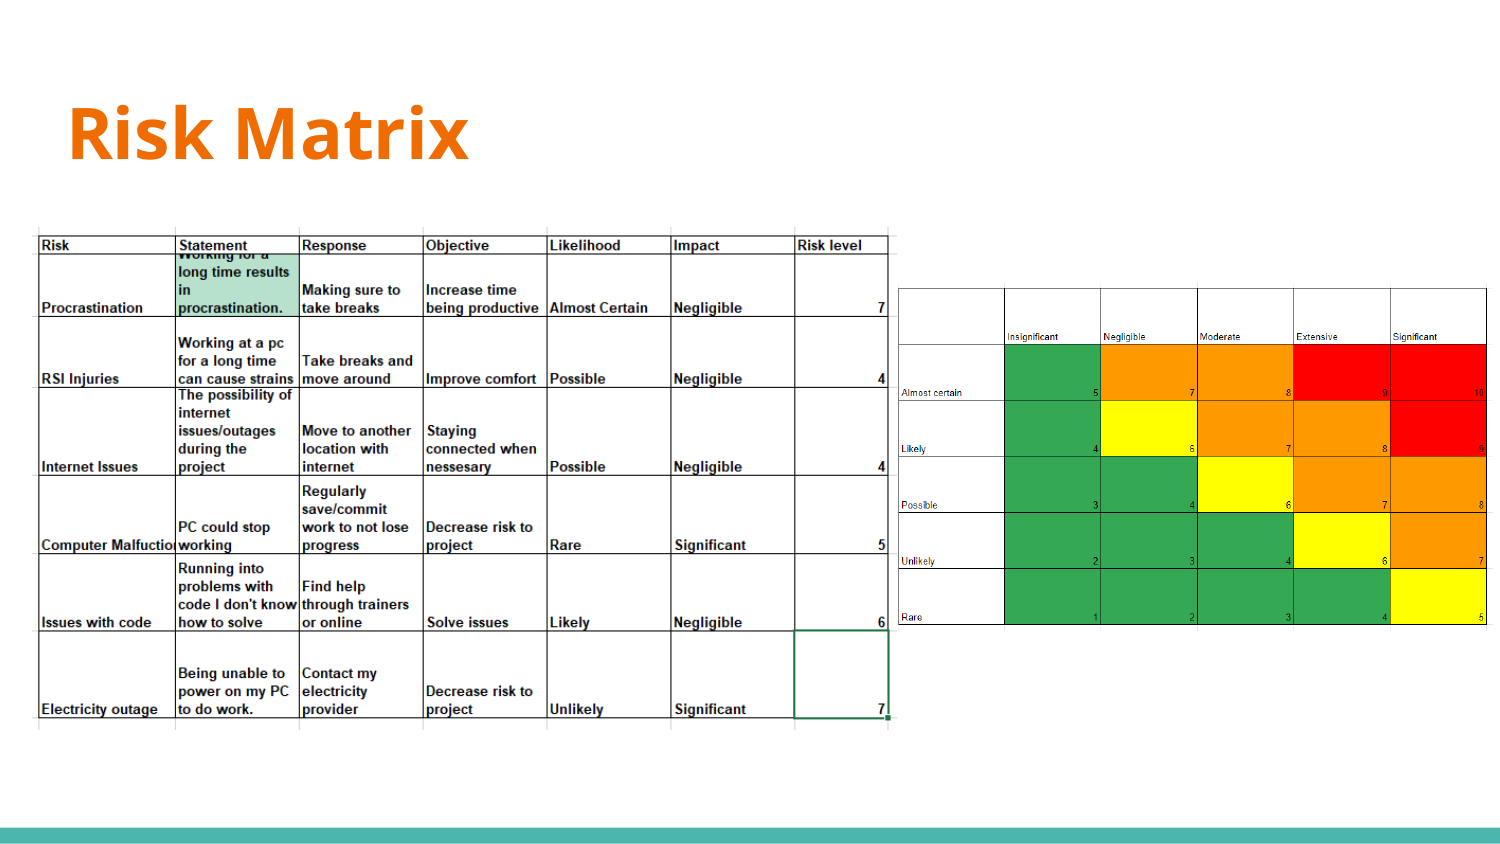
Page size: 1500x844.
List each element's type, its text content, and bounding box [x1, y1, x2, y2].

picture [32, 227, 1493, 730]
title Risk Matrix [51, 72, 1449, 189]
